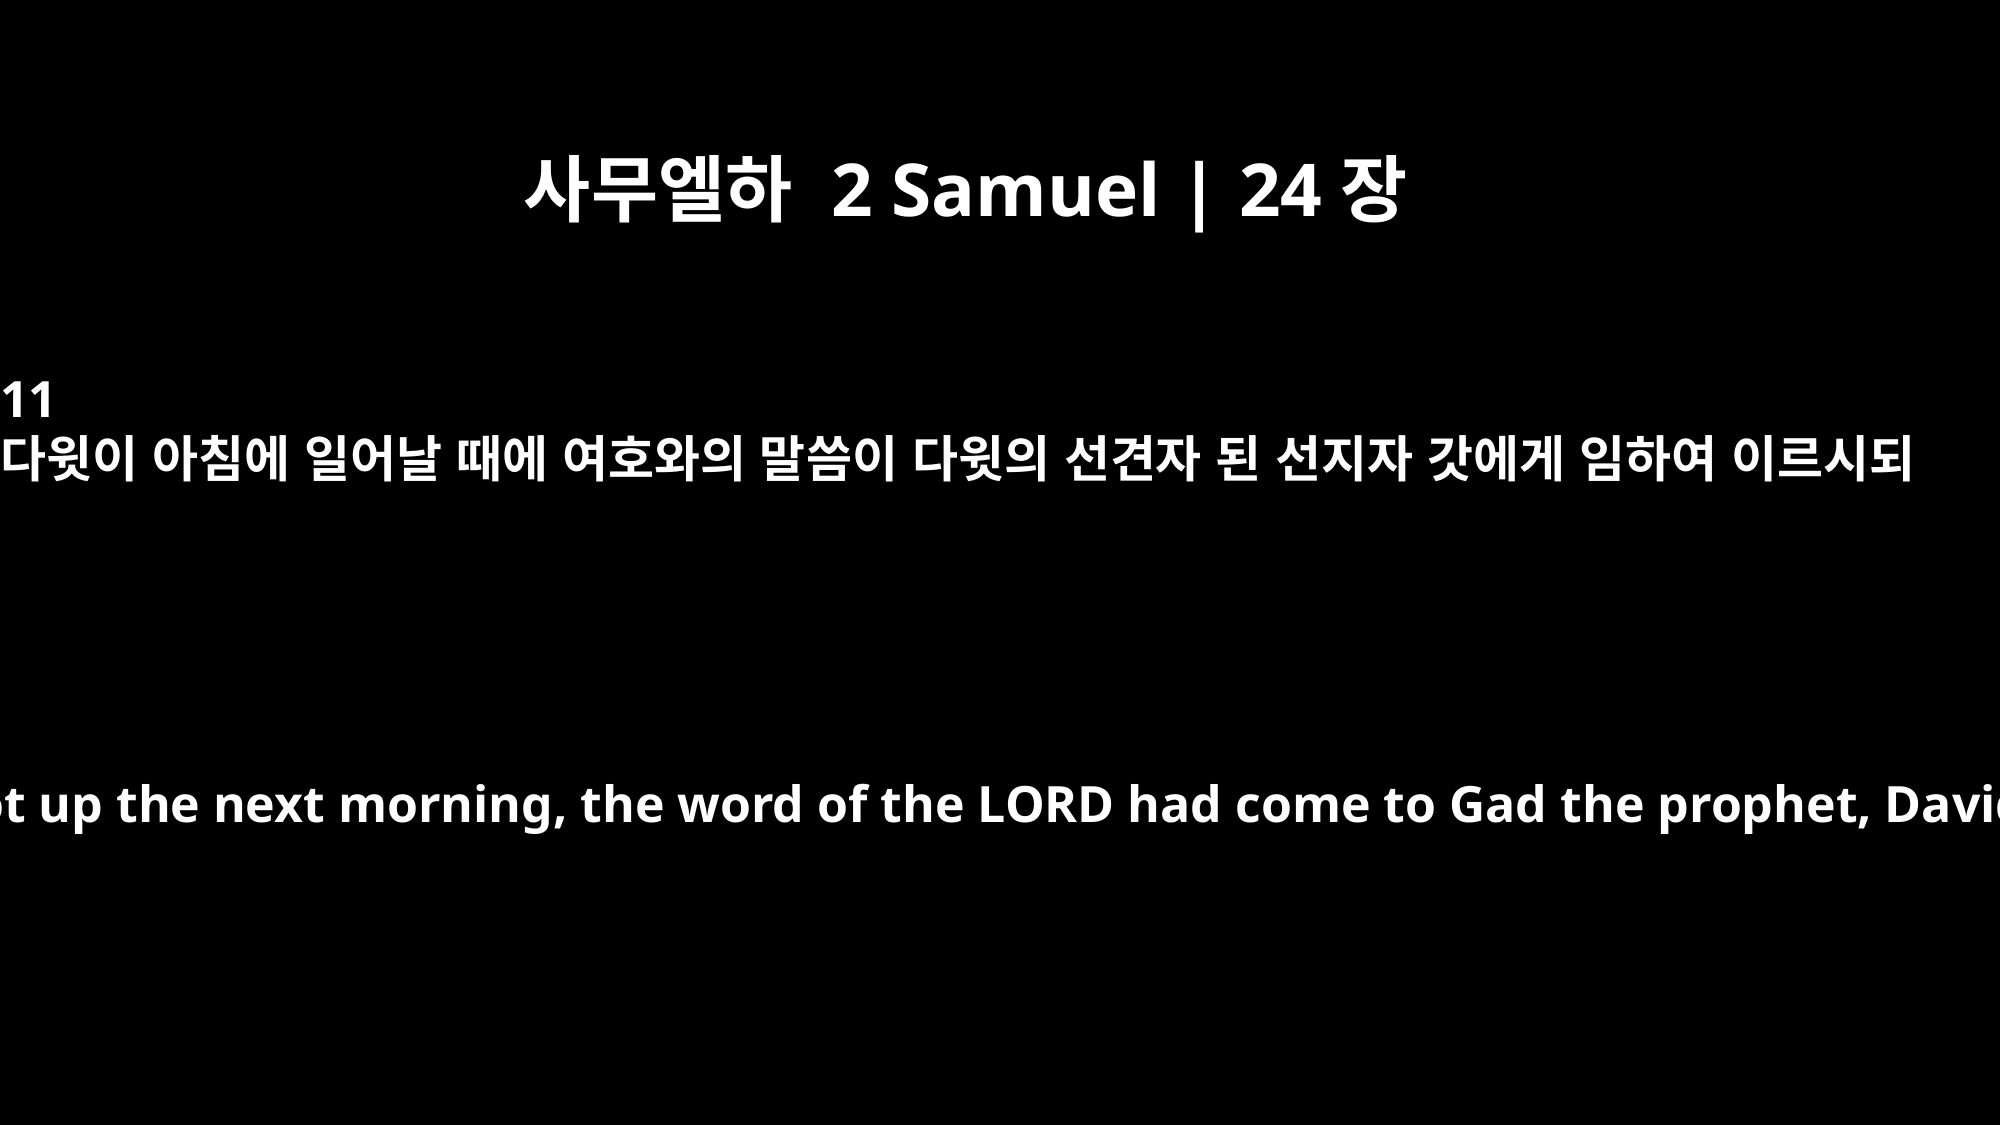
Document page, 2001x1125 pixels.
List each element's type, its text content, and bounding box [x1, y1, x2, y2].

text_box Before David got up the next morning, the word of the LORD had come to Gad the prophet, David's seer: [0, 764, 2000, 840]
text_box 사무엘하 2 Samuel | 24장 [509, 136, 1423, 239]
text_box 11 다윗이 아침에 일어날 때에 여호와의 말씀이 다윗의 선견자 된 선지자 갓에게 임하여 이르시되 [0, 359, 1932, 495]
